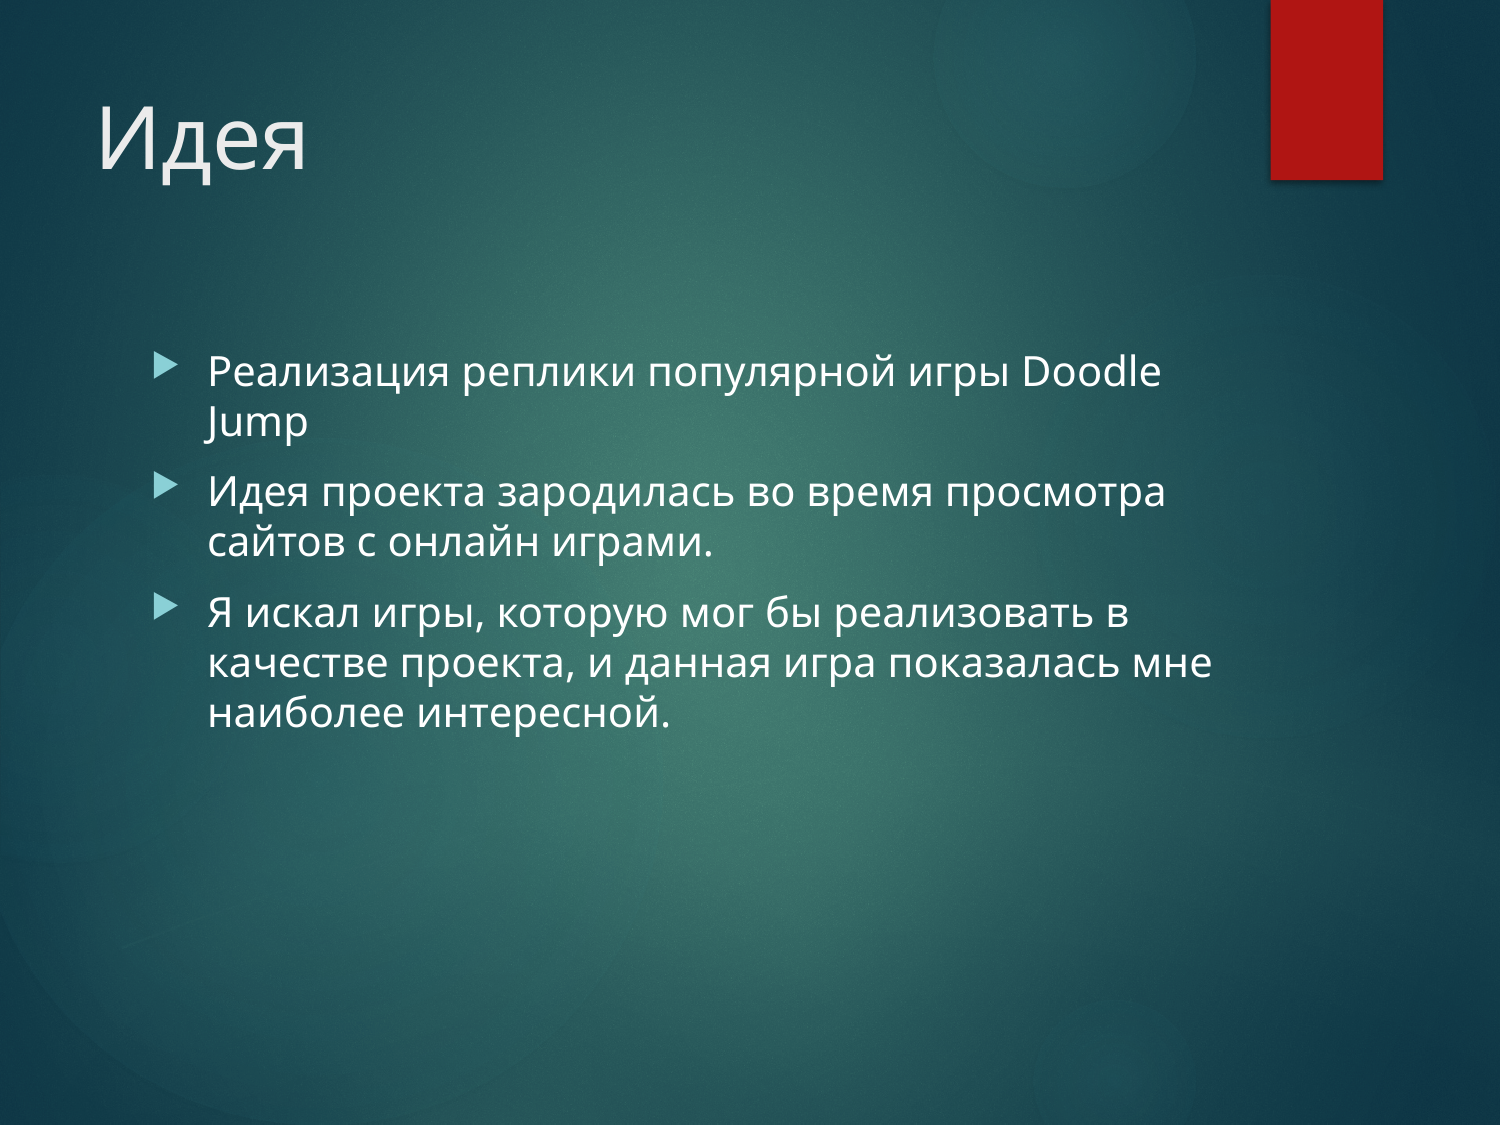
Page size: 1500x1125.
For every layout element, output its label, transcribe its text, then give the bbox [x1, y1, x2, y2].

title Идея [79, 74, 1237, 304]
list Реализация реплики популярной игры Doodle Jump Идея проекта зародилась во время просмотра сайтов с онлайн играми. Я искал игры, которую мог бы реализовать в качестве проекта, и данная игра показалась мне наиболее интересной. [135, 336, 1237, 1025]
